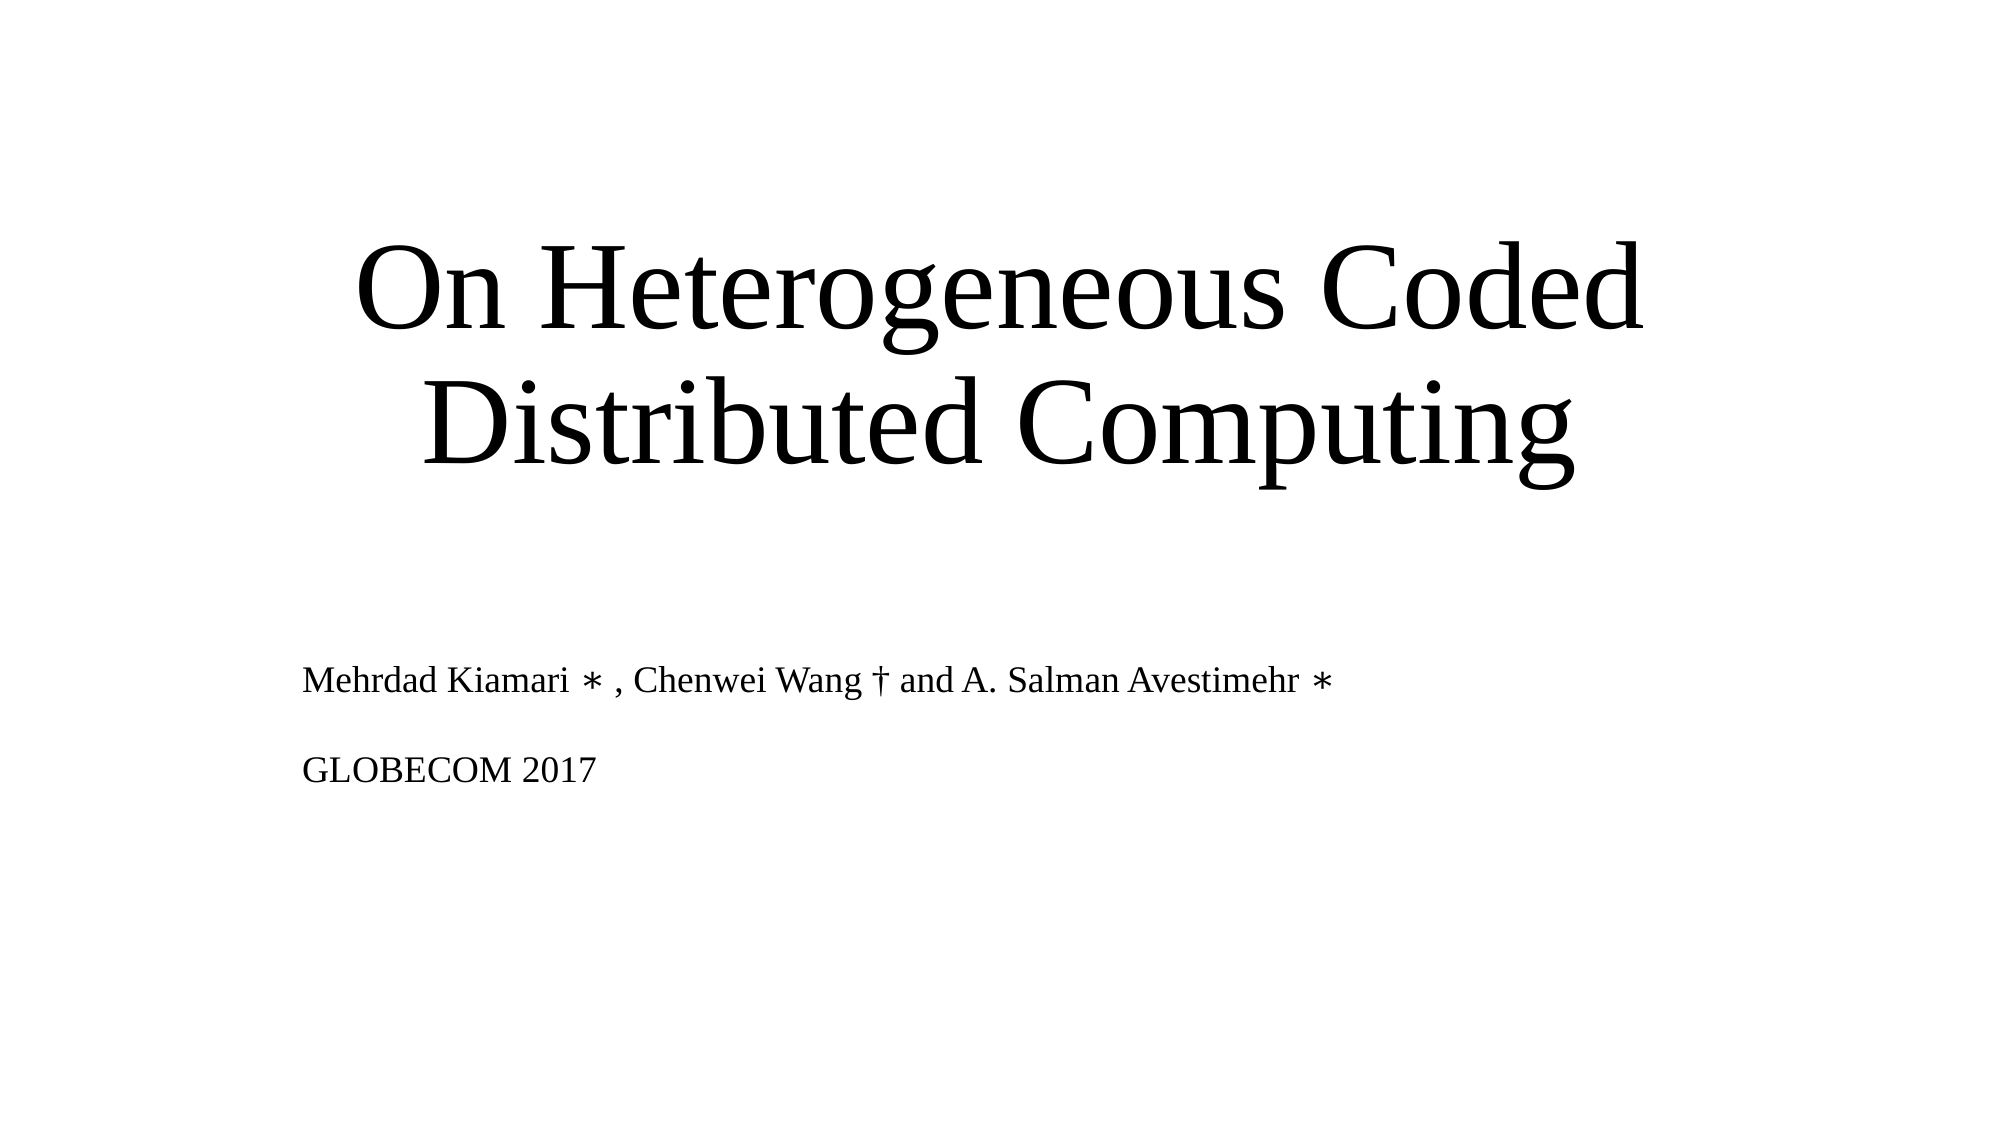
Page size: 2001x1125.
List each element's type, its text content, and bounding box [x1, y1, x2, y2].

text_box Mehrdad Kiamari ∗ , Chenwei Wang † and A. Salman Avestimehr ∗ GLOBECOM 2017 [287, 647, 1713, 798]
title On Heterogeneous Coded Distributed Computing [160, 106, 1840, 498]
